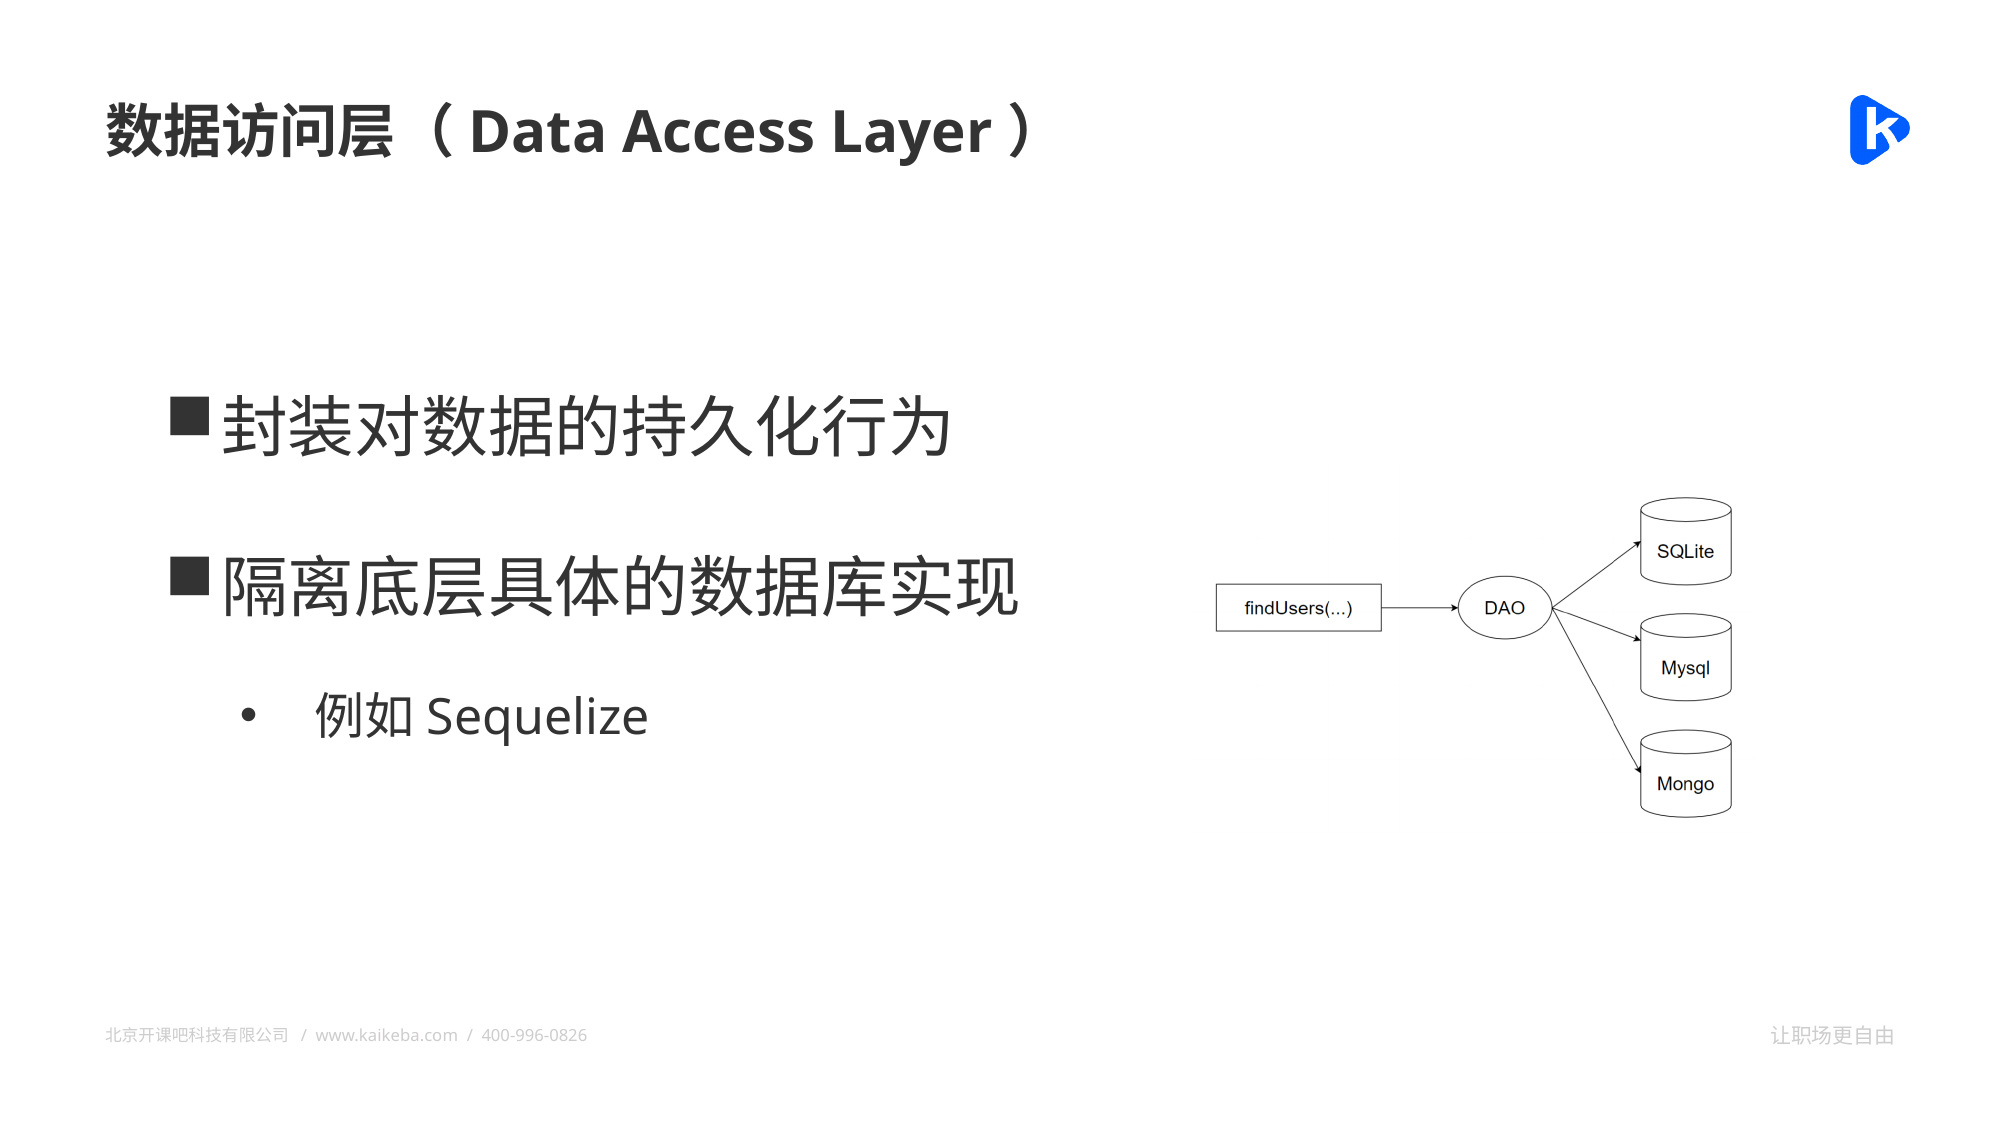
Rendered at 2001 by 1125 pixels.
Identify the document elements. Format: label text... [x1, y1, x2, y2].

text_box 封装对数据的持久化行为 隔离底层具体的数据库实现 例如Sequelize [149, 297, 1037, 912]
text_box 数据访问层（Data Access Layer） [90, 86, 1910, 172]
picture [1186, 465, 1756, 833]
